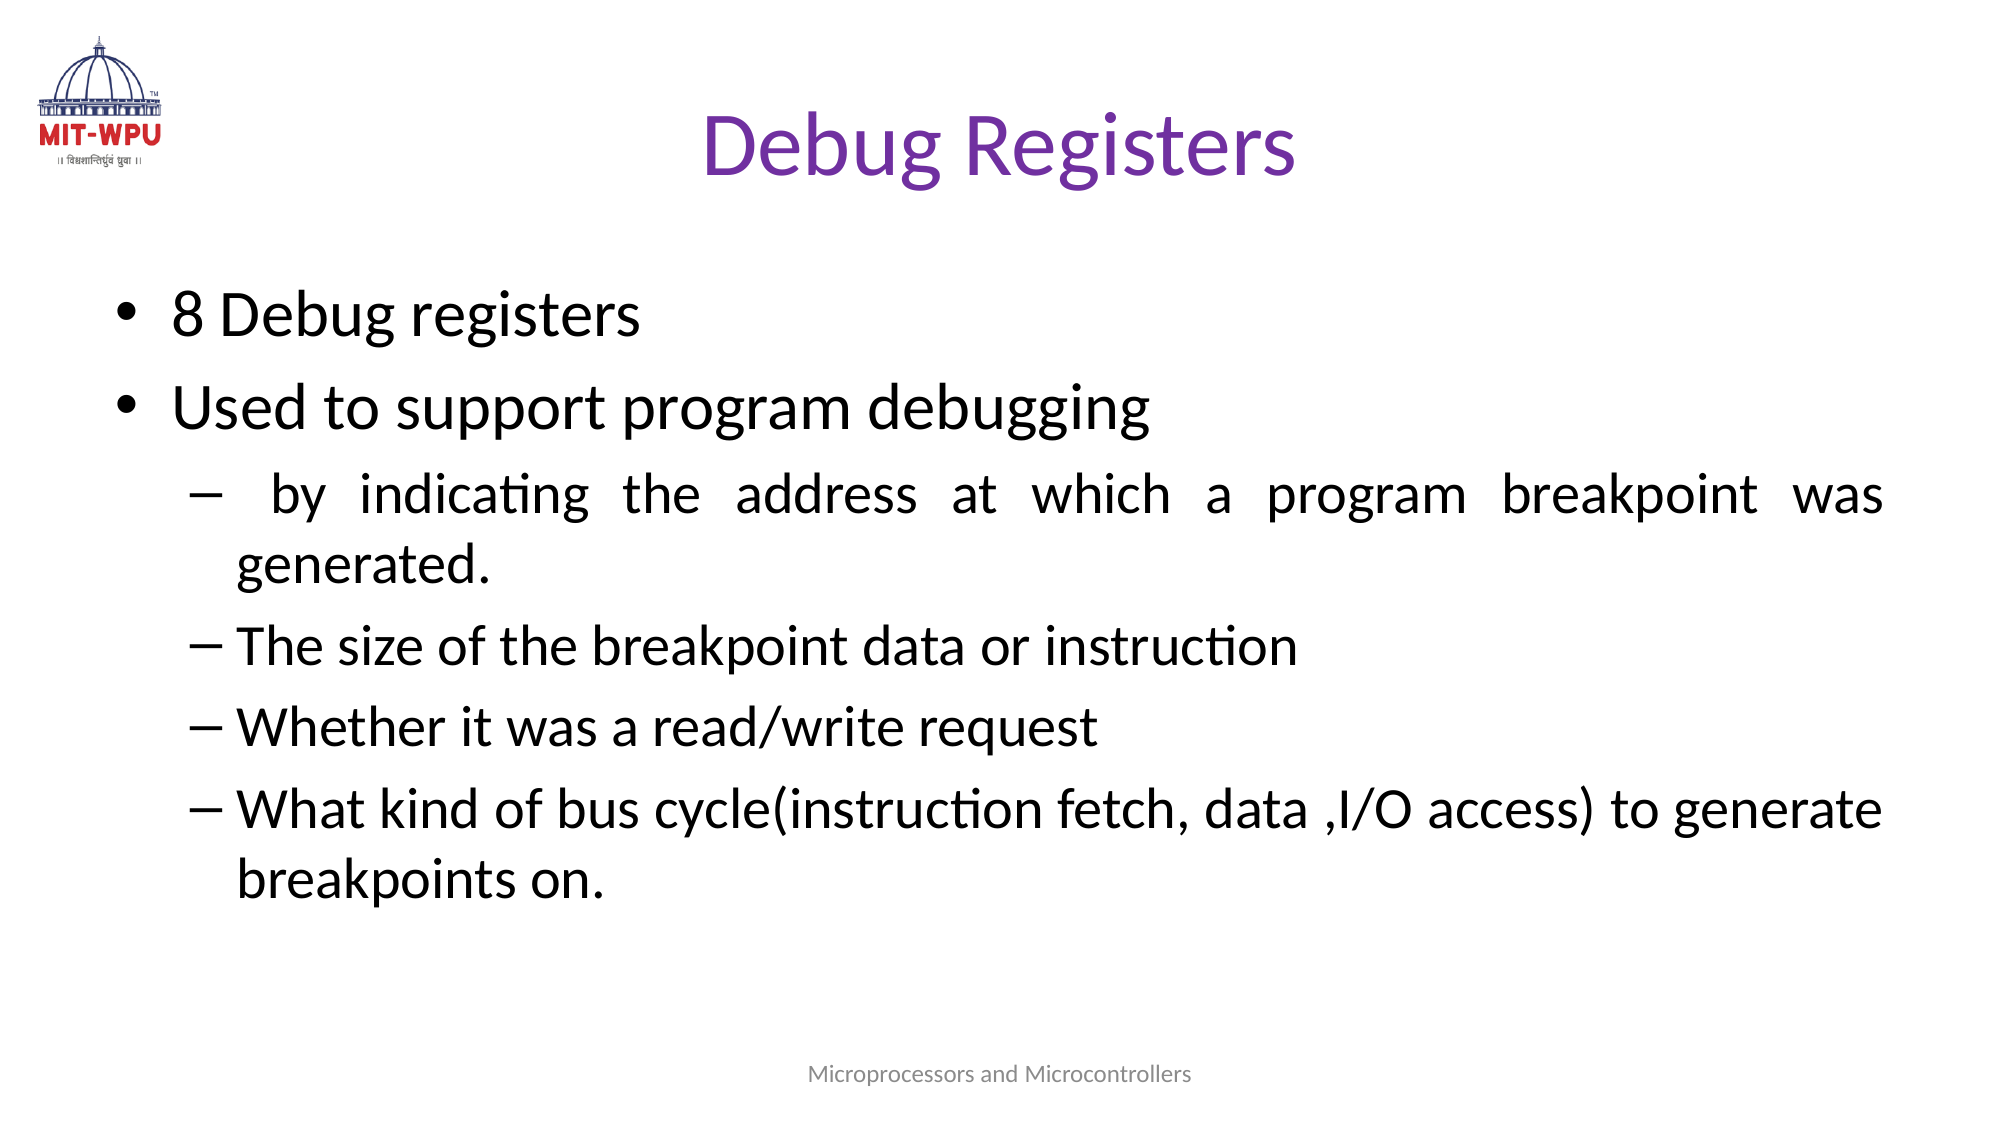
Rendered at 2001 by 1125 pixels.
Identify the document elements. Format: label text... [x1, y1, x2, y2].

picture [36, 36, 176, 168]
title Debug Registers [99, 45, 1900, 233]
list 8 Debug registers Used to support program debugging by indicating the address at which a program breakpoint was generated. The size of the breakpoint data or instruction Whether it was a read/write request What kind of bus cycle(instruction fetch, data ,I/O access) to generate breakpoints on. [99, 262, 1900, 1005]
footer Microprocessors and Microcontrollers [683, 1042, 1317, 1103]
